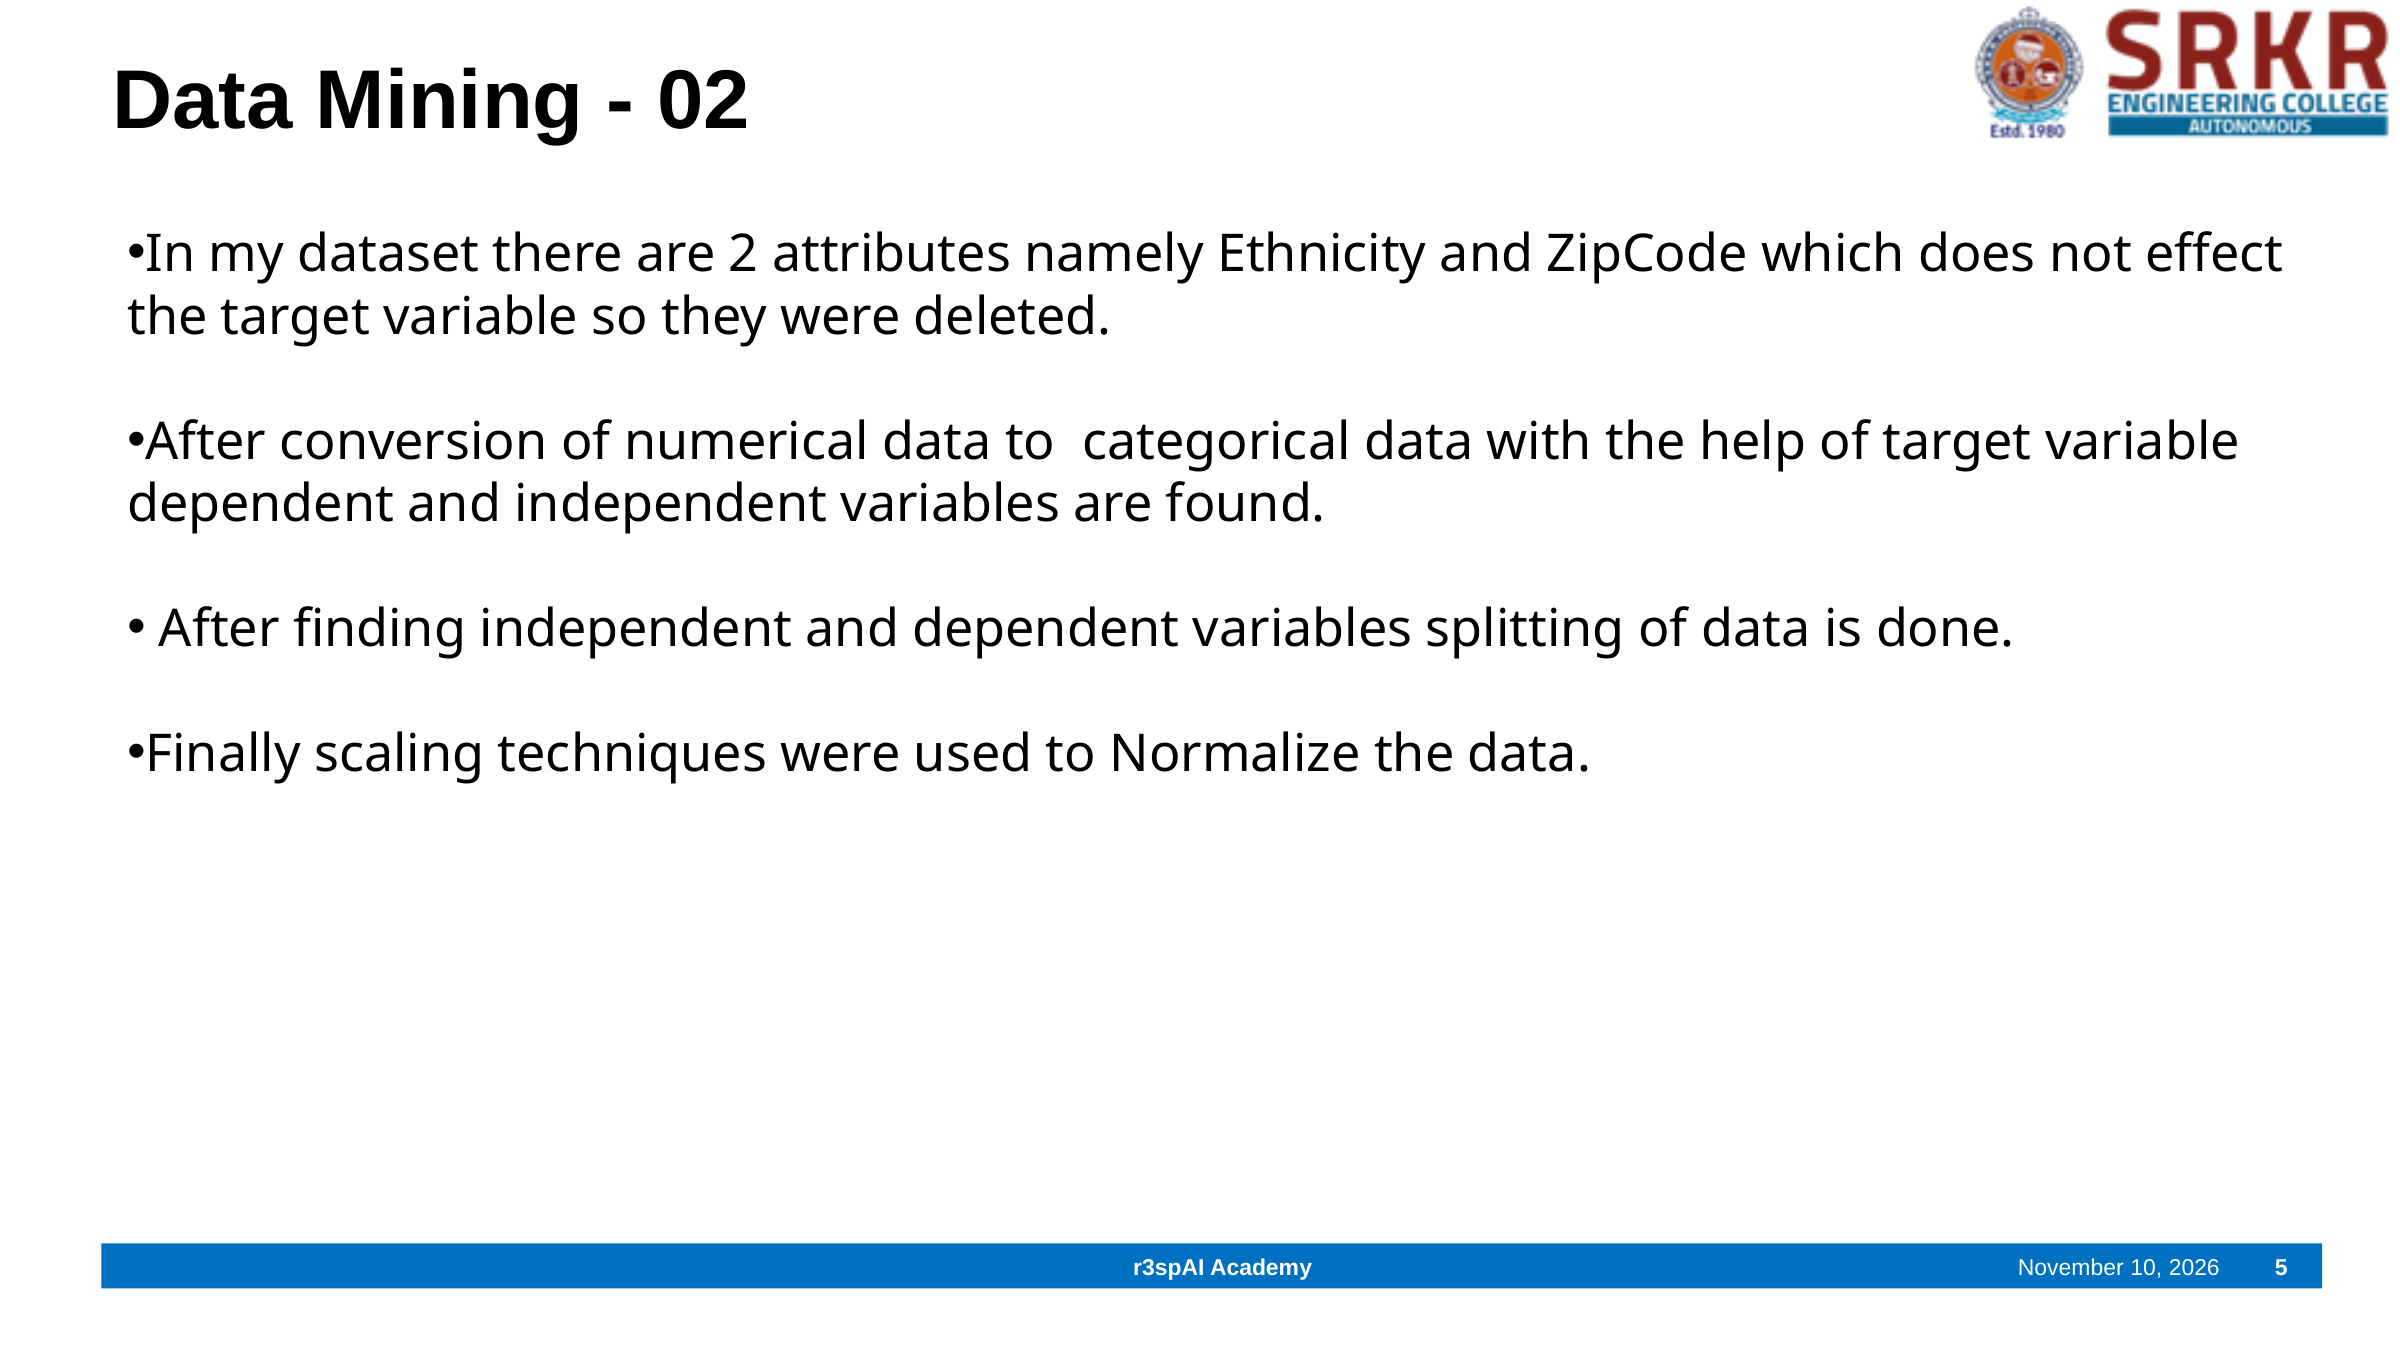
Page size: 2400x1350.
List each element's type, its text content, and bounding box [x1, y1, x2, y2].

text_box Data Mining - 02 [112, 60, 2288, 212]
text_box In my dataset there are 2 attributes namely Ethnicity and ZipCode which does not effect the target variable so they were deleted. After conversion of numerical data to categorical data with the help of target variable dependent and independent variables are found. After finding independent and dependent variables splitting of data is done. Finally scaling techniques were used to Normalize the data. [112, 212, 2313, 862]
picture [1920, 5, 2400, 141]
